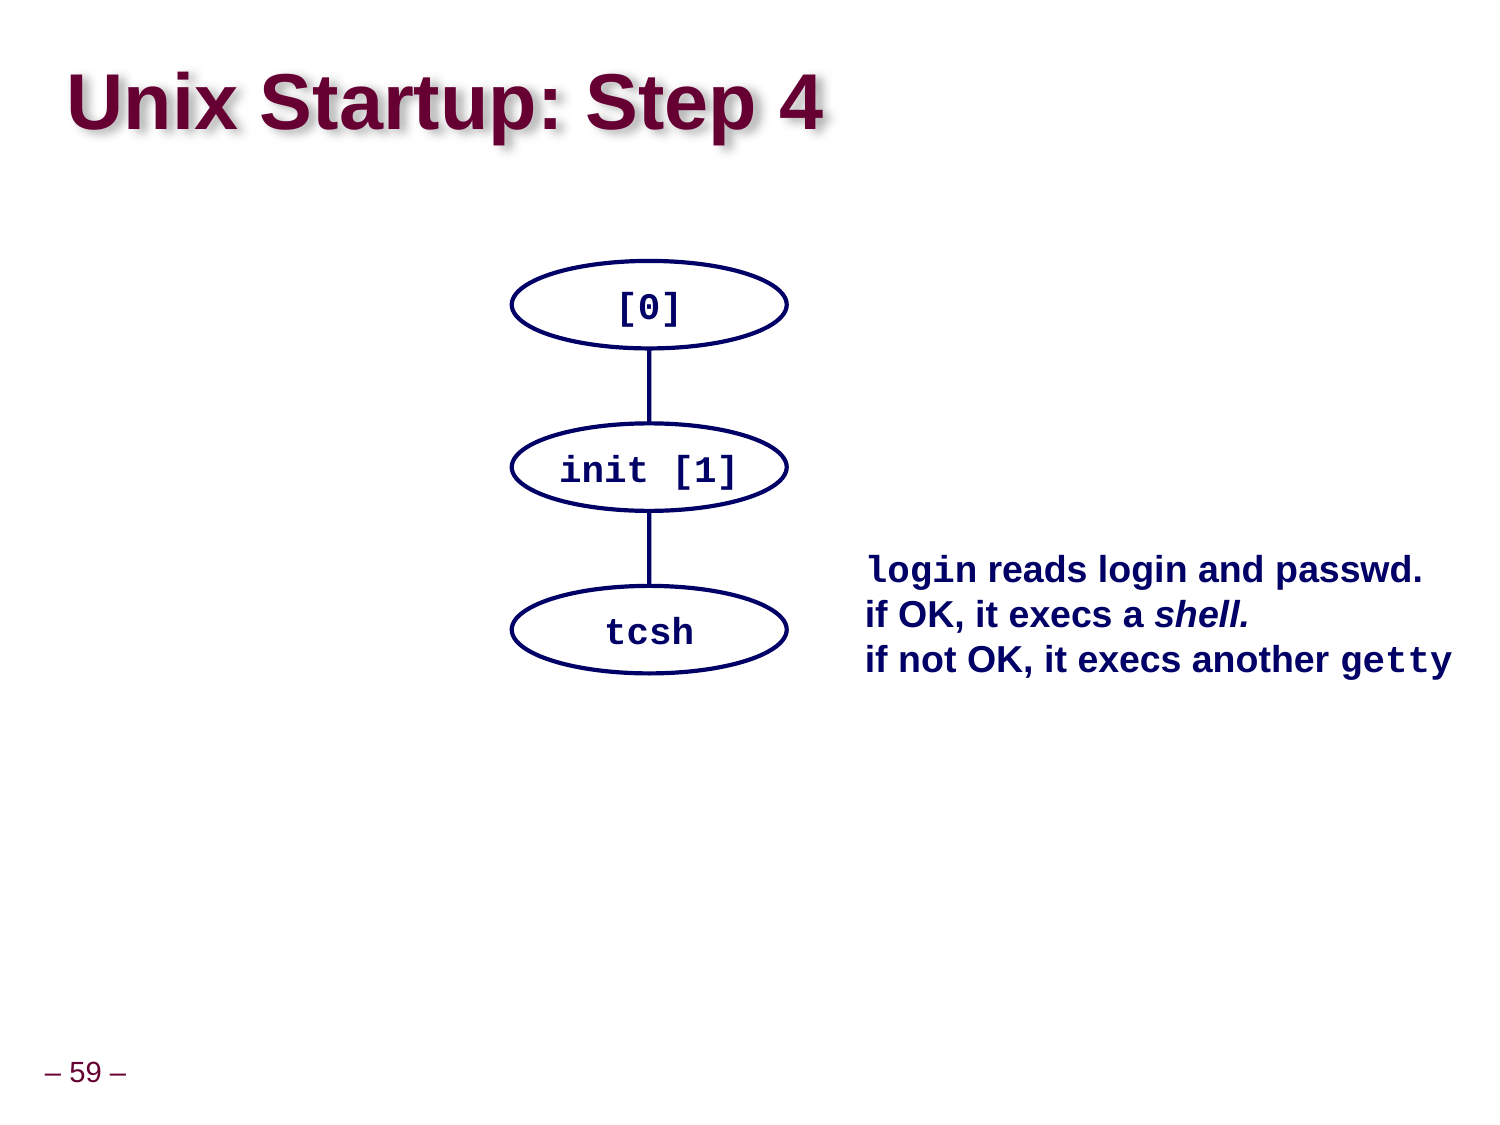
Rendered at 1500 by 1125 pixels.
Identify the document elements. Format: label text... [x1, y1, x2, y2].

text_box tcsh [511, 585, 787, 674]
text_box [0] [511, 260, 787, 349]
text_box login reads login and passwd. if OK, it execs a shell. if not OK, it execs another getty [849, 537, 1500, 688]
title Unix Startup: Step 4 [66, 40, 1497, 169]
text_box init [1] [511, 423, 787, 511]
